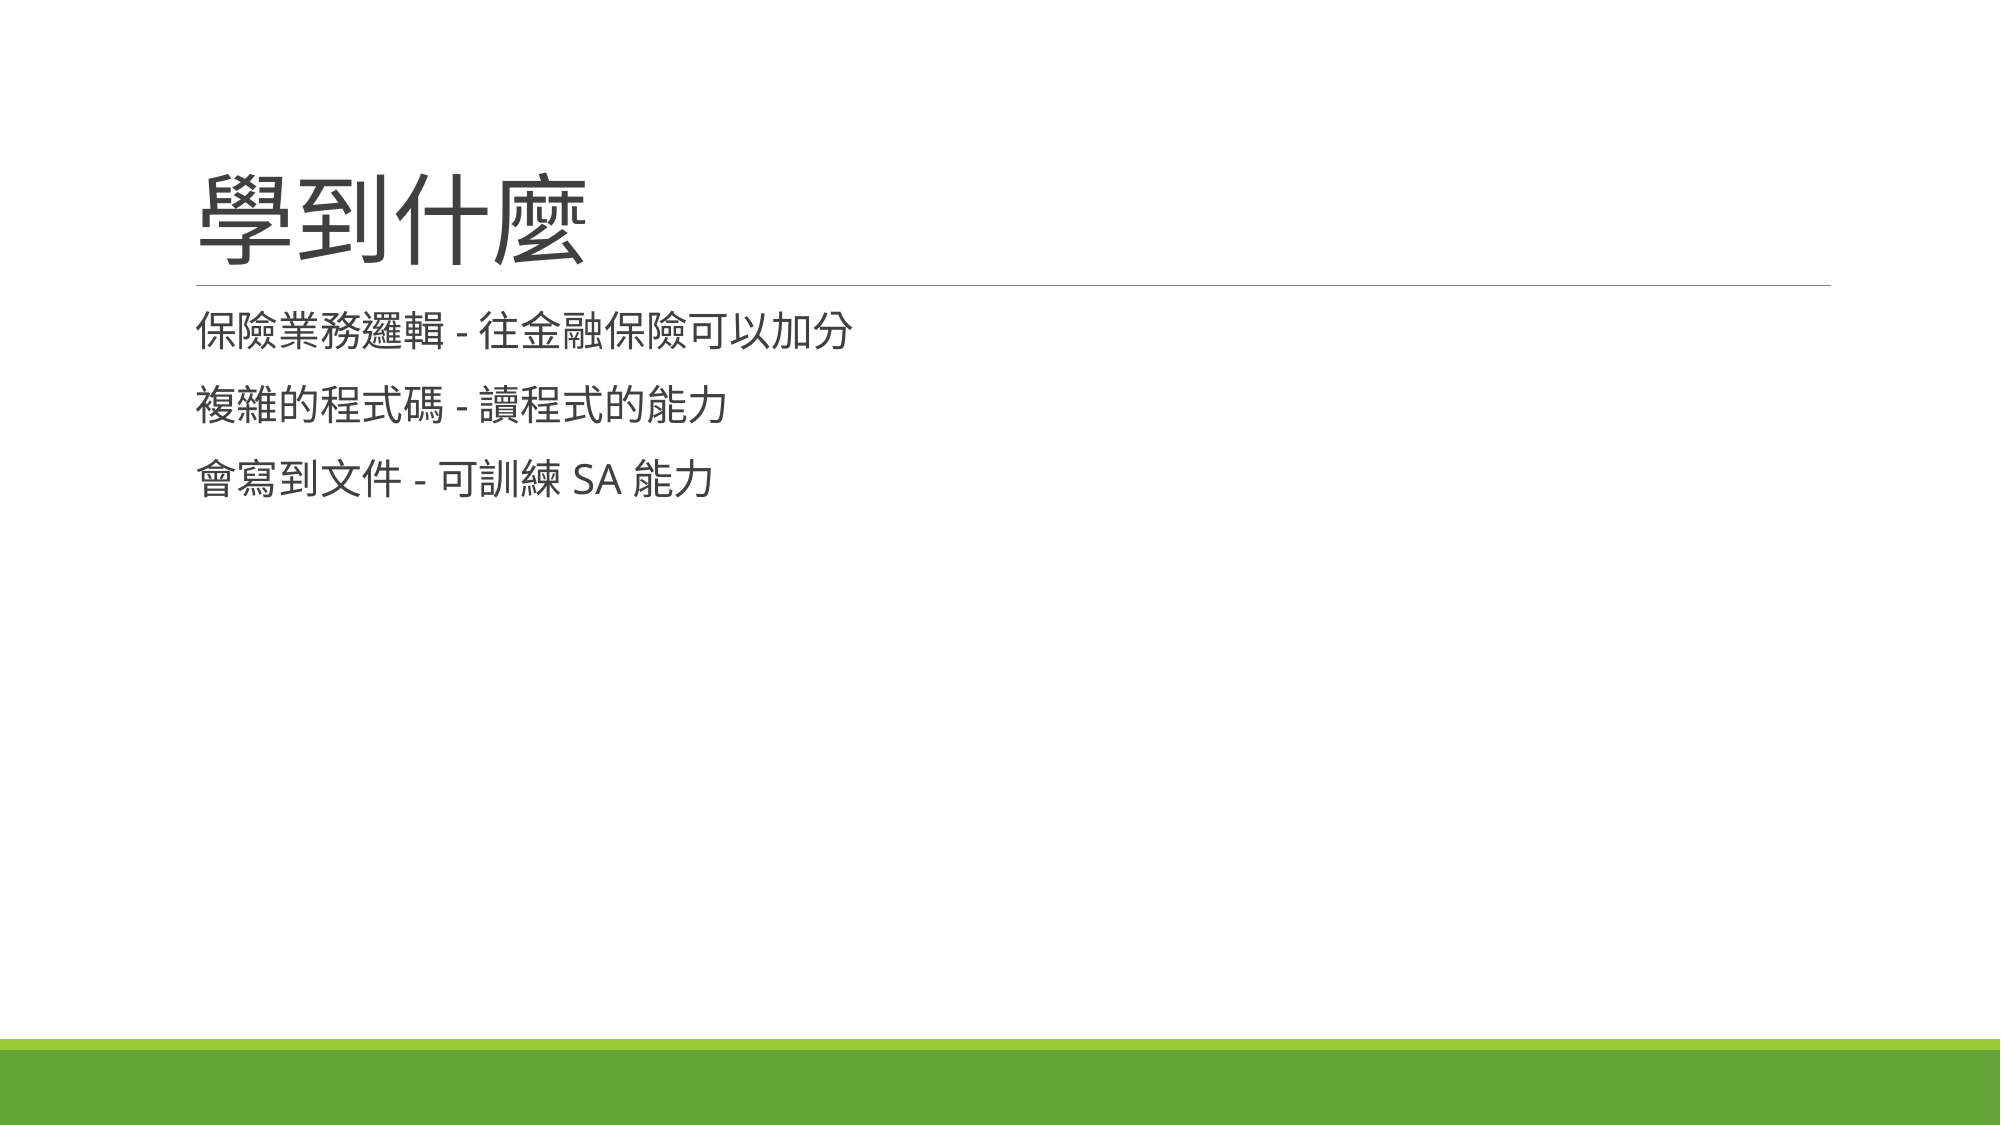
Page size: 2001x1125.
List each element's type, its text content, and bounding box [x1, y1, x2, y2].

title 學到什麼 [180, 47, 1830, 285]
list 保險業務邏輯-往金融保險可以加分 複雜的程式碼-讀程式的能力 會寫到文件-可訓練SA能力 [180, 302, 1830, 963]
